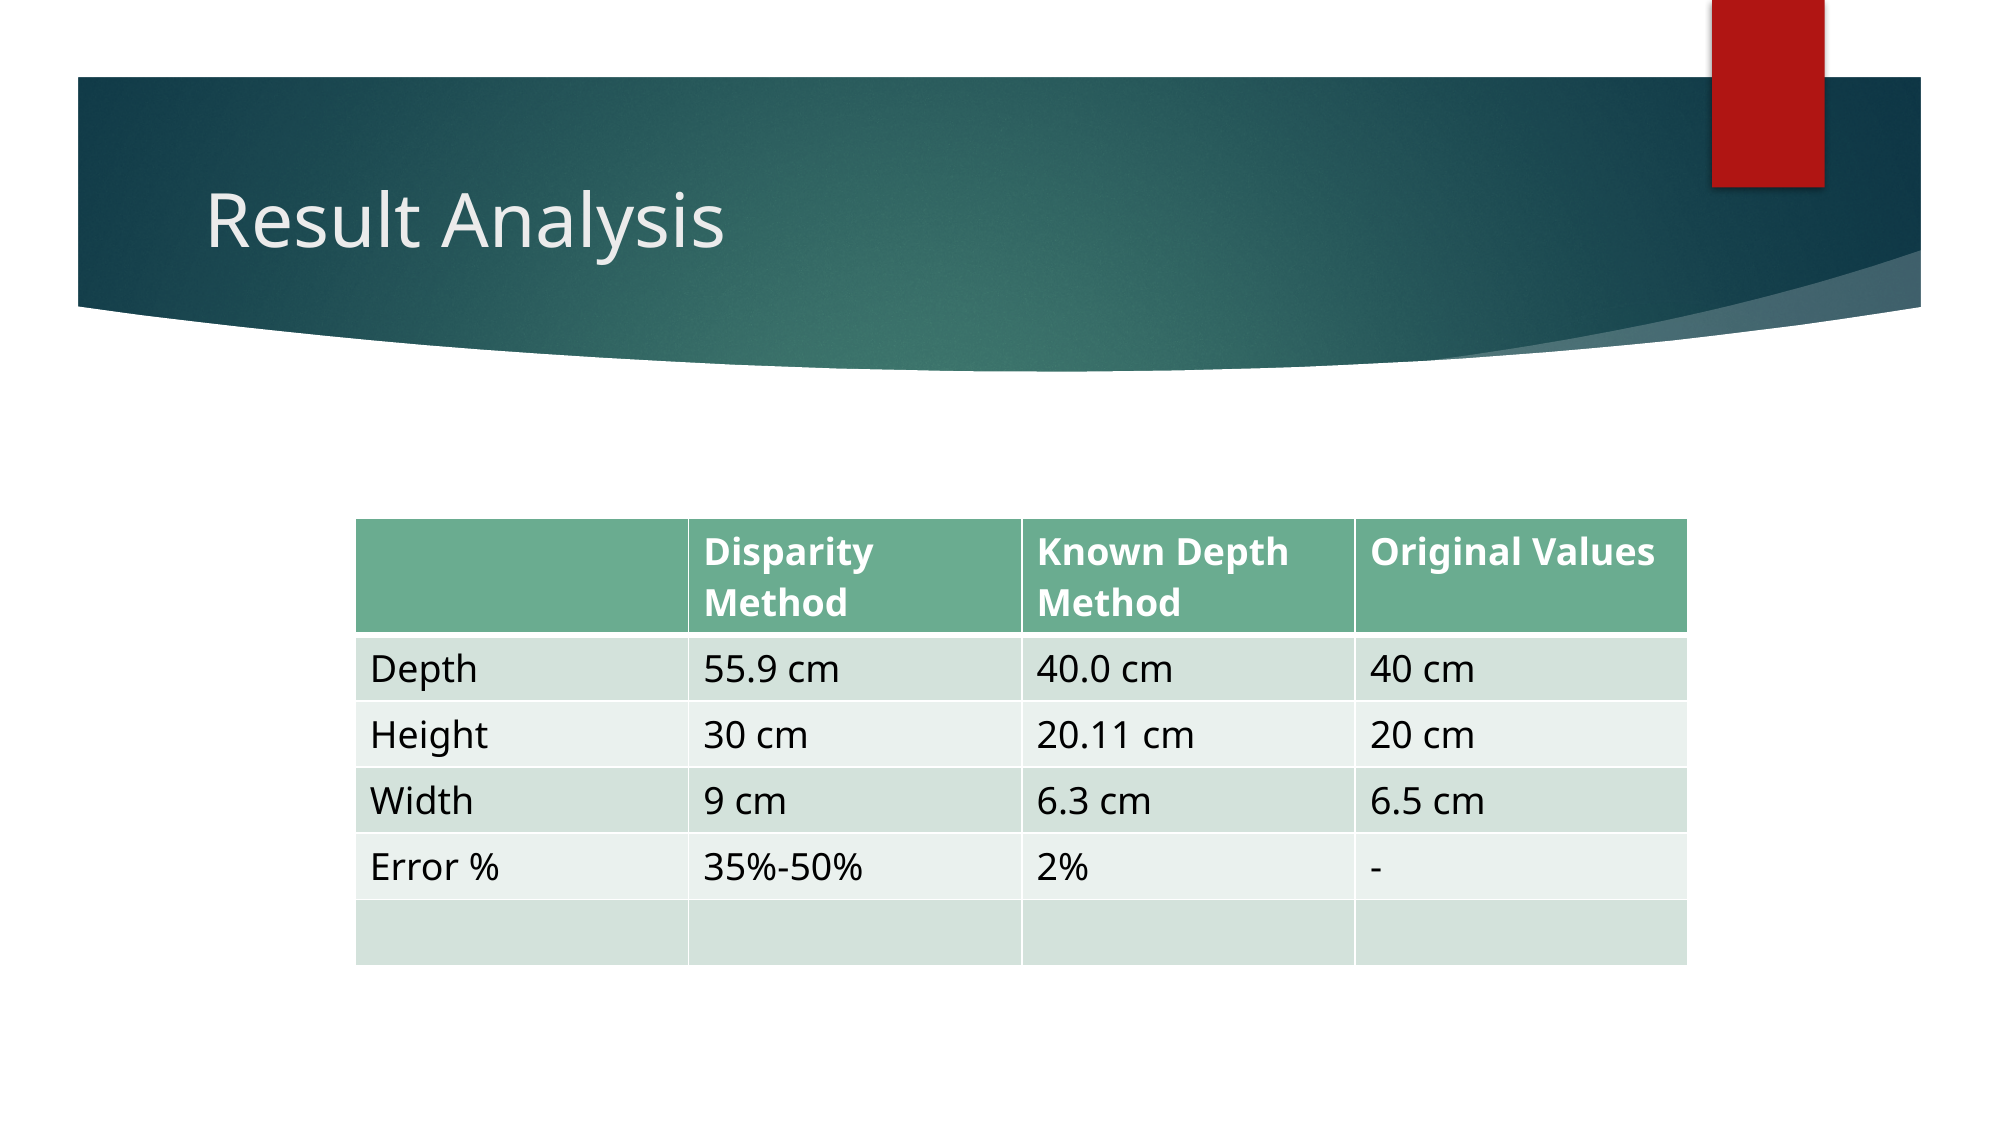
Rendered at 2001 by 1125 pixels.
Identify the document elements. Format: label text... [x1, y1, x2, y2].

table_header Original Values [1356, 519, 1687, 632]
table_cell 6.3 cm [1023, 768, 1354, 832]
table_cell - [1356, 834, 1687, 899]
table_cell [356, 900, 688, 965]
table_cell 40 cm [1356, 638, 1687, 700]
table_cell [1023, 900, 1354, 965]
table_cell 9 cm [689, 768, 1021, 832]
table_cell [1356, 900, 1687, 965]
title Result Analysis [189, 159, 1638, 276]
table_cell Height [356, 702, 688, 766]
table_cell 2% [1023, 834, 1354, 899]
table_cell 20.11 cm [1023, 702, 1354, 766]
table_header Known Depth Method [1023, 519, 1354, 632]
table_cell 6.5 cm [1356, 768, 1687, 832]
table_cell 35%-50% [689, 834, 1021, 899]
table_cell [689, 900, 1021, 965]
table_cell Depth [356, 638, 688, 700]
table_header Disparity Method [689, 519, 1021, 632]
table_cell 55.9 cm [689, 638, 1021, 700]
table_cell 40.0 cm [1023, 638, 1354, 700]
table_cell 20 cm [1356, 702, 1687, 766]
table_cell Error % [356, 834, 688, 899]
table_cell Width [356, 768, 688, 832]
table_cell 30 cm [689, 702, 1021, 766]
table_header [356, 519, 688, 632]
